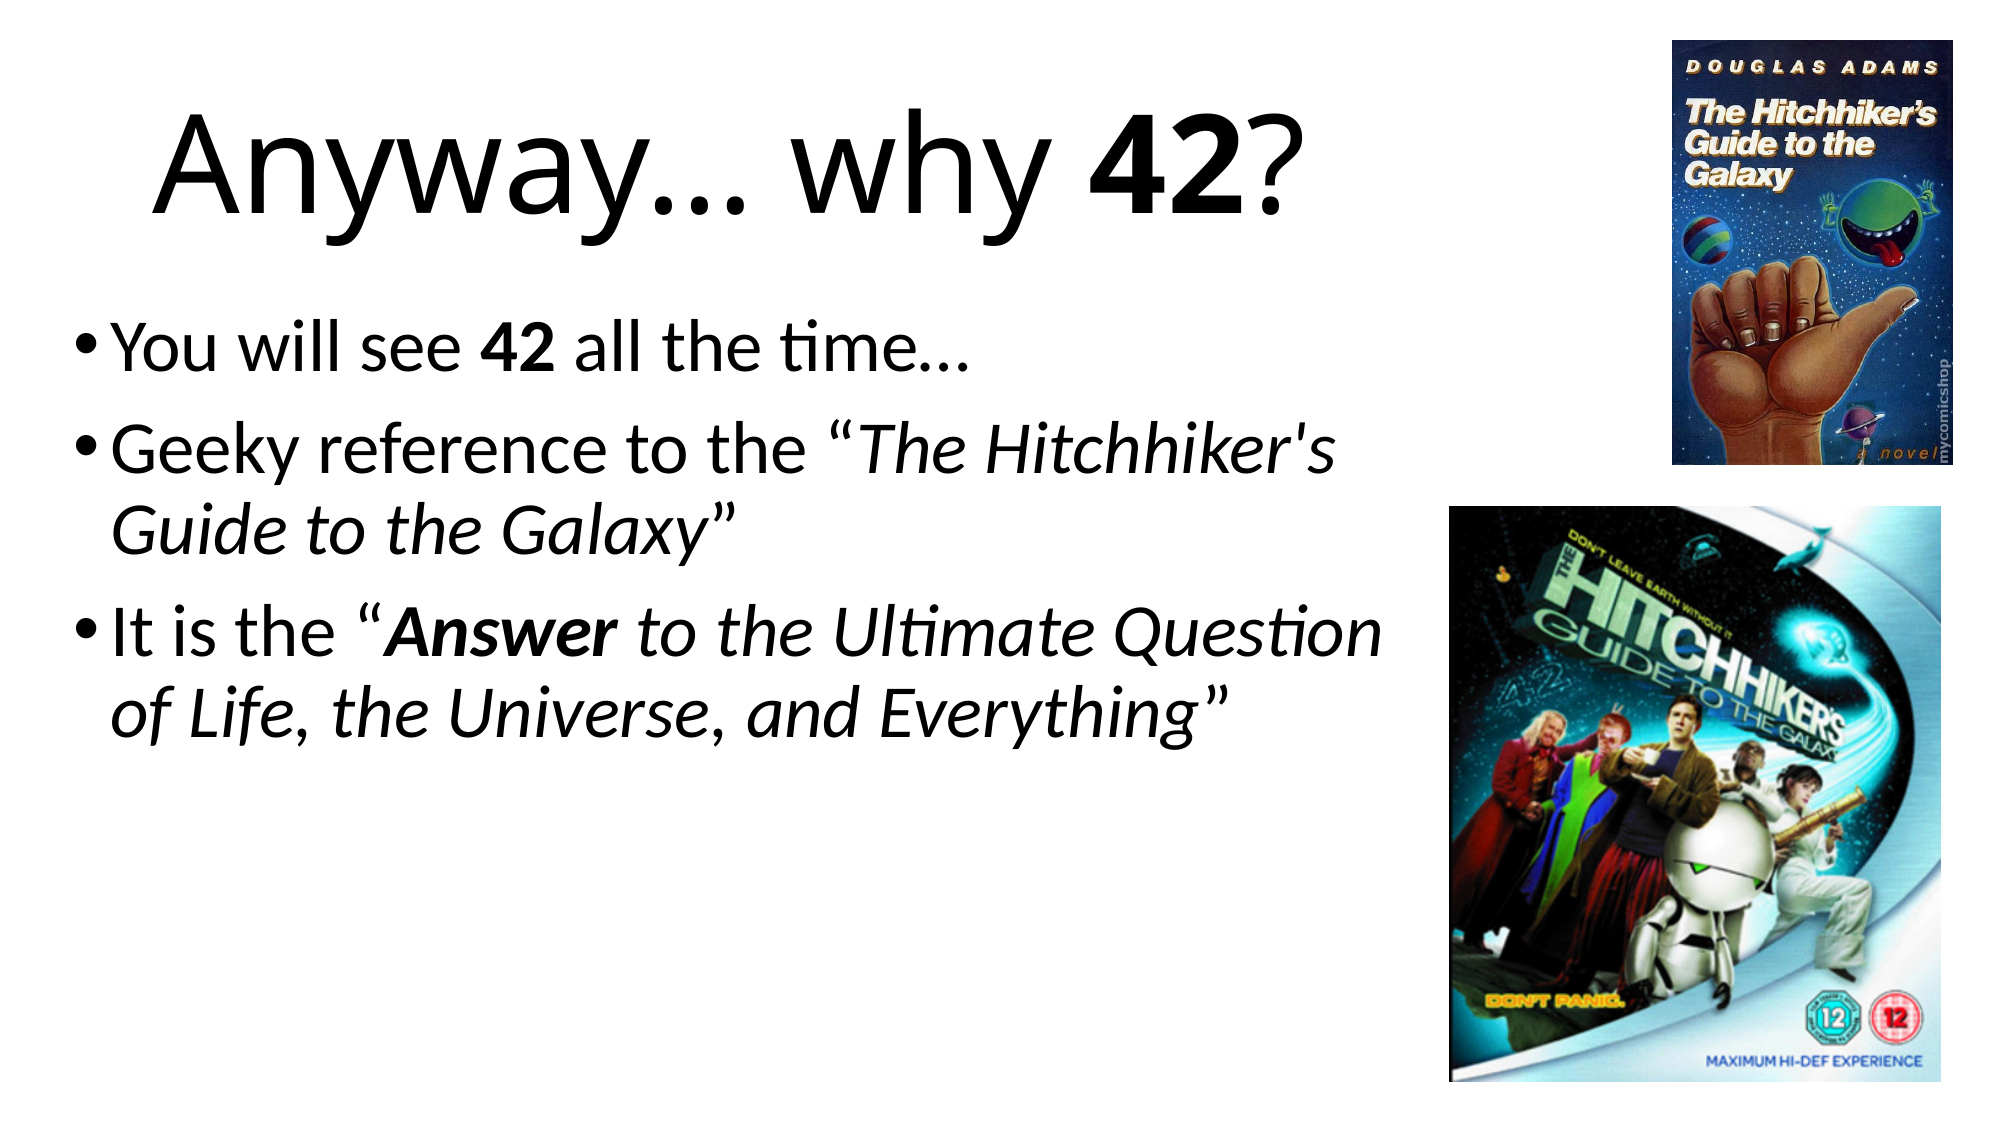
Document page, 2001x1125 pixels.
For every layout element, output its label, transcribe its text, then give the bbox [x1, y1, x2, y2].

picture [1672, 40, 1953, 465]
picture [1449, 506, 1941, 1082]
list You will see 42 all the time… Geeky reference to the “The Hitchhiker's Guide to the Galaxy” It is the “Answer to the Ultimate Question of Life, the Universe, and Everything” [58, 299, 1419, 1082]
title Anyway… why 42? [137, 59, 1672, 278]
